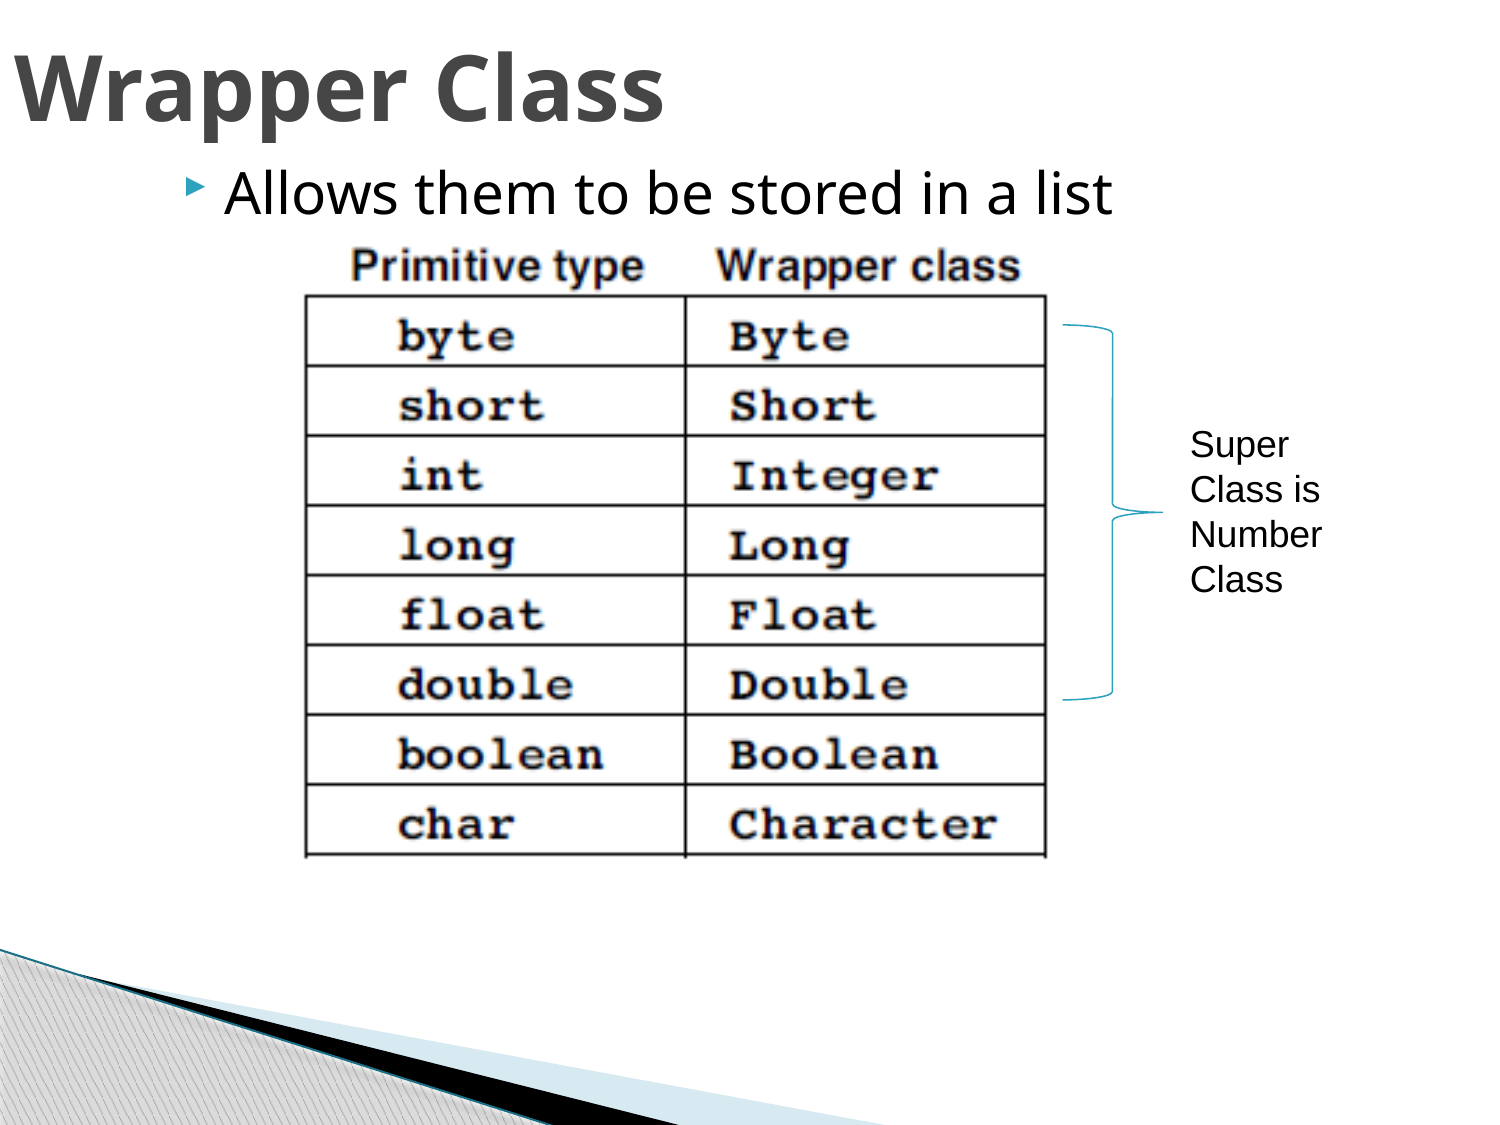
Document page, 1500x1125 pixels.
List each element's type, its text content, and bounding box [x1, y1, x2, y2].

picture [227, 224, 1113, 893]
title Wrapper Class [0, 45, 1350, 125]
list Allows them to be stored in a list [150, 162, 1500, 1100]
text_box [1118, 507, 1164, 518]
text_box Super Class is Number Class [1175, 412, 1350, 608]
